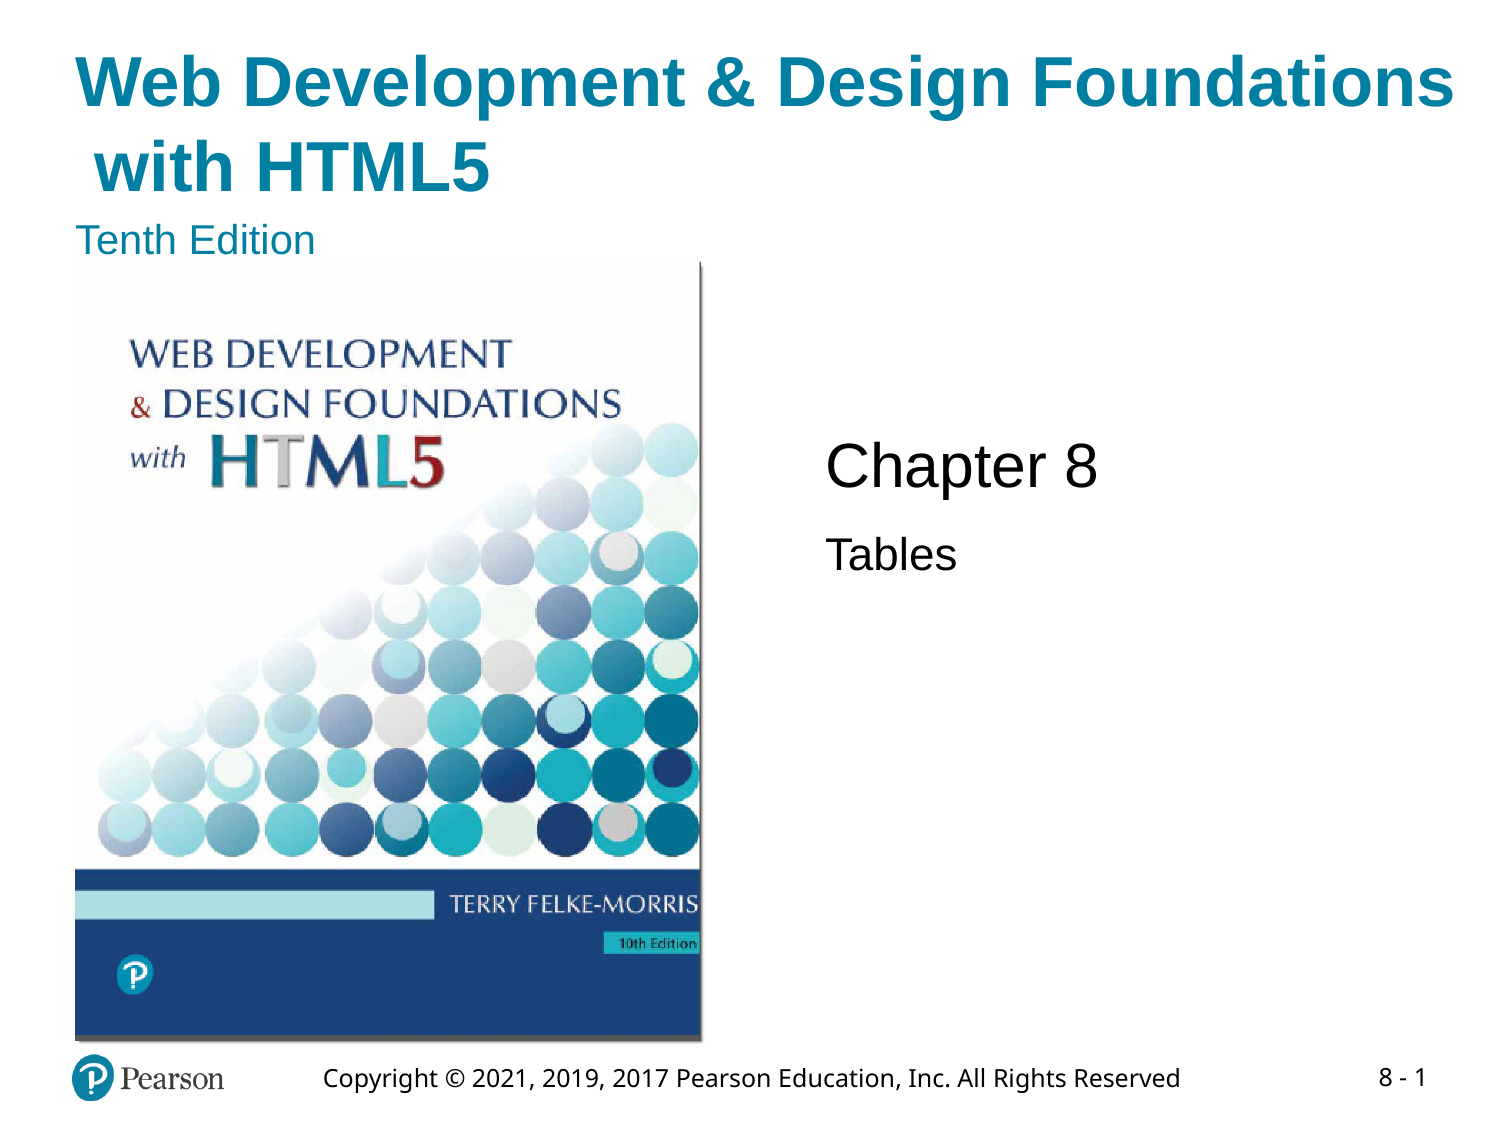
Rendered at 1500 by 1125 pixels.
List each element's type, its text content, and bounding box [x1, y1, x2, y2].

list Chapter 8 [825, 237, 1425, 500]
picture [81, 1064, 107, 1089]
picture [74, 262, 705, 1045]
picture [72, 1054, 89, 1072]
list Tenth Edition [75, 212, 1425, 275]
text_box Copyright © 2021, 2019, 2017 Pearson Education, Inc. All Rights Reserved [246, 1054, 1259, 1100]
list Tables [825, 525, 1425, 1005]
title Web Development & Design Foundations with HTML5 [75, 35, 1463, 203]
picture [72, 1087, 83, 1101]
picture [99, 1054, 224, 1101]
